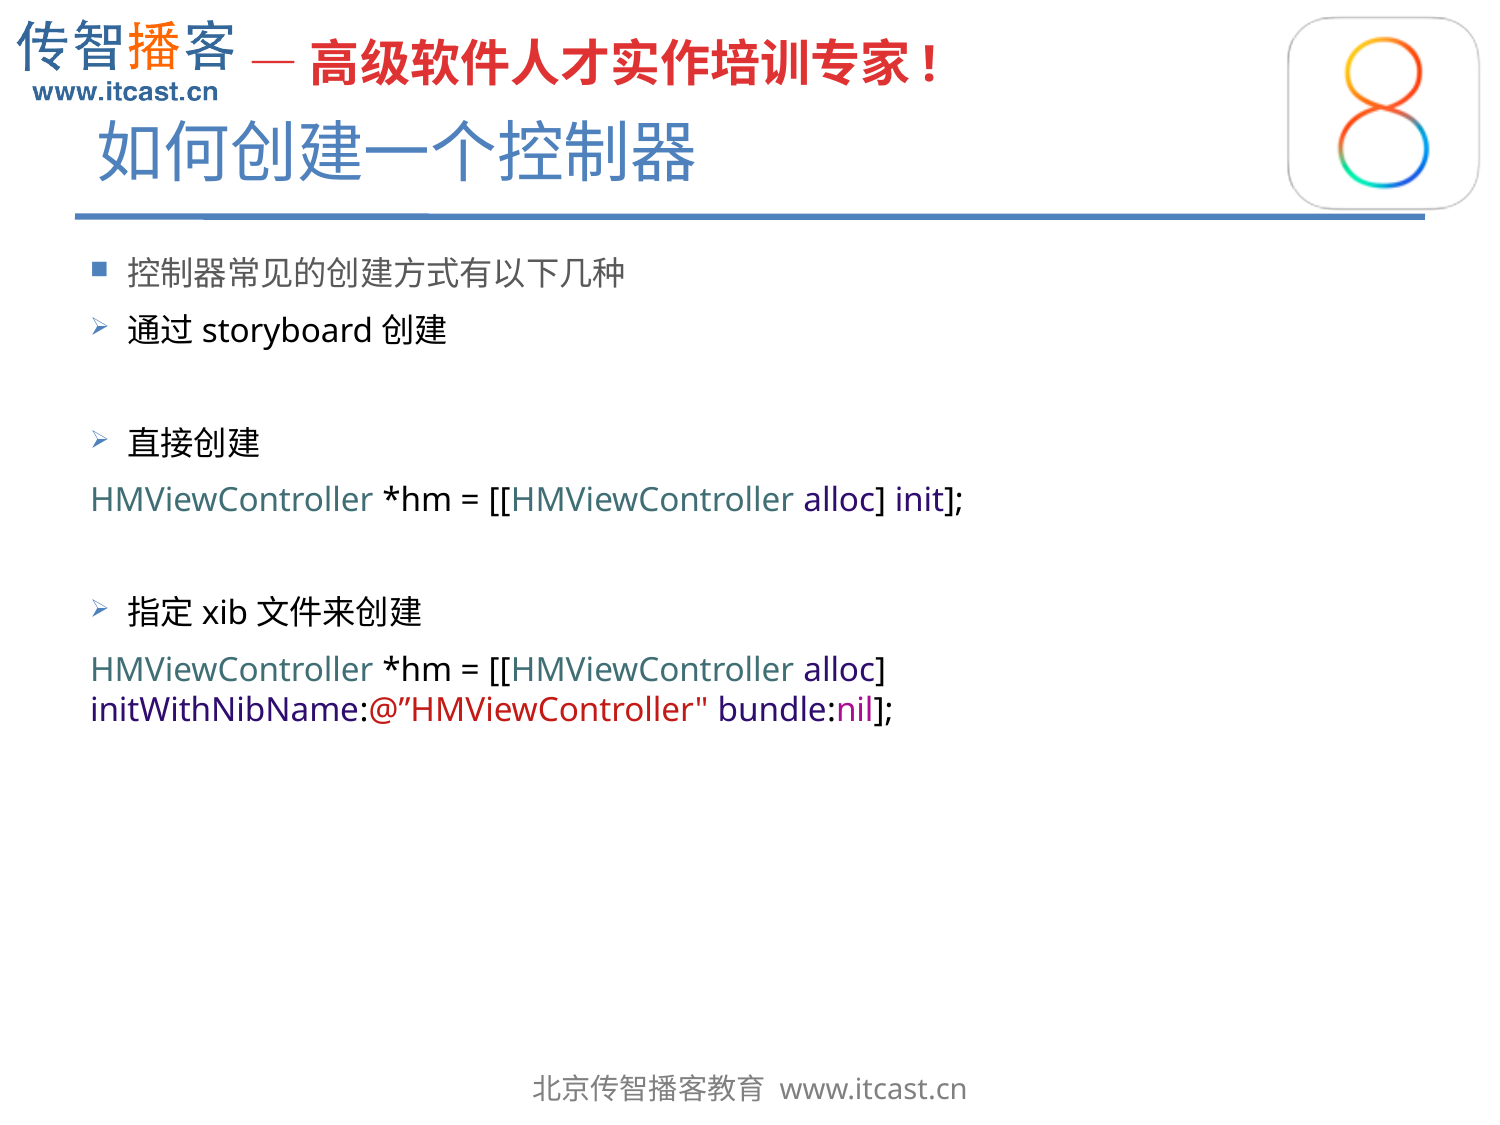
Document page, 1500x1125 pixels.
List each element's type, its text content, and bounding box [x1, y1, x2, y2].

title 如何创建一个控制器 [81, 102, 1416, 238]
picture [16, 19, 234, 101]
list 控制器常见的创建方式有以下几种 通过storyboard创建 直接创建 HMViewController *hm = [[HMViewController alloc] init]; 指定xib文件来创建 HMViewController *hm = [[HMViewController alloc] initWithNibName:@”HMViewController" bundle:nil]; [75, 245, 1425, 988]
picture [1270, 0, 1497, 227]
